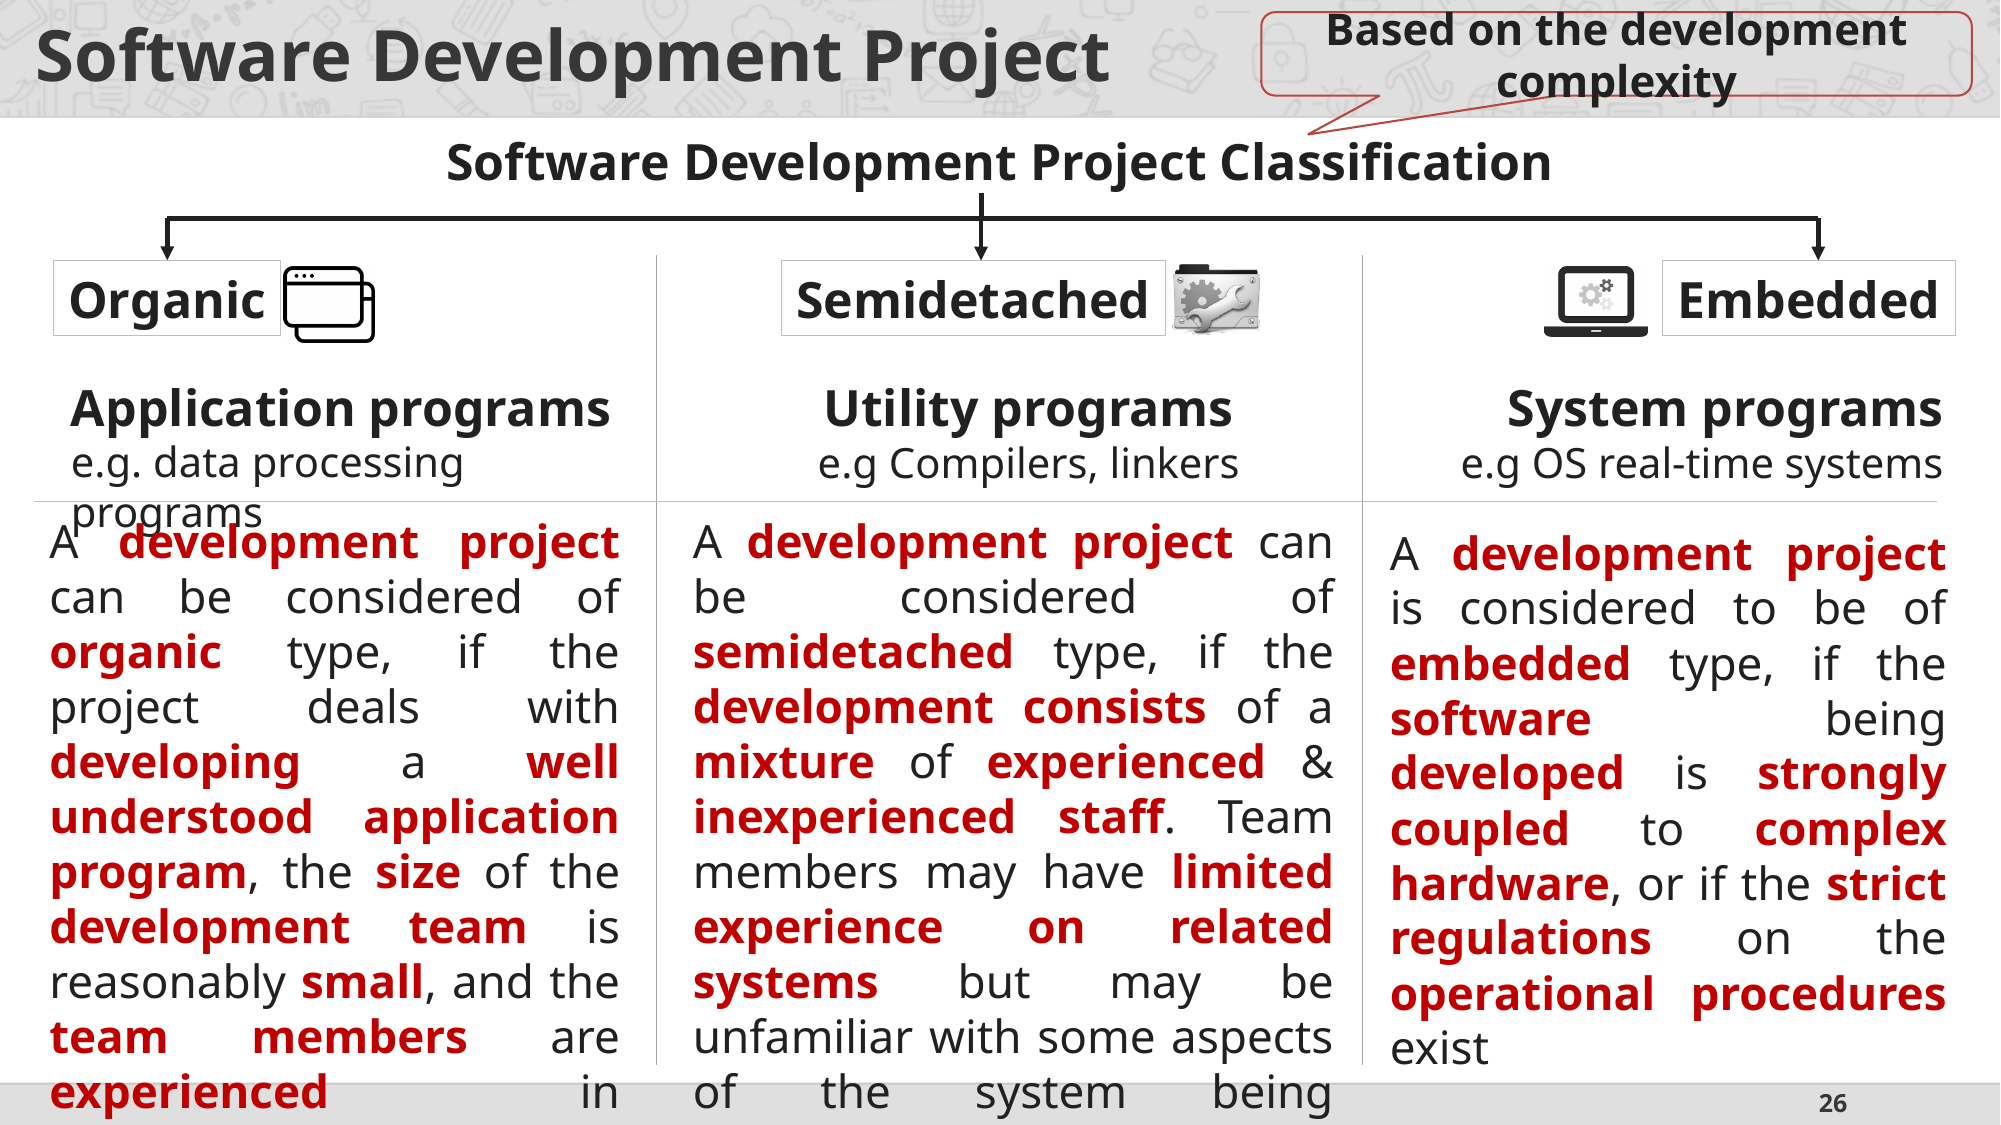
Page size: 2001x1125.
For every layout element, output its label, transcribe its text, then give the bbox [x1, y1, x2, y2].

text_box Based on the development complexity [1260, 11, 1973, 136]
text_box A development project can be considered of organic type, if the project deals with developing a well understood application program, the size of the development team is reasonably small, and the team members are experienced in developing similar types of projects [34, 505, 635, 1125]
picture [1544, 266, 1648, 337]
text_box A development project can be considered of semidetached type, if the development consists of a mixture of experienced & inexperienced staff. Team members may have limited experience on related systems but may be unfamiliar with some aspects of the system being developed. [678, 505, 1349, 1125]
text_box A development project is considered to be of embedded type, if the software being developed is strongly coupled to complex hardware, or if the strict regulations on the operational procedures exist [1374, 516, 1962, 1082]
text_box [167, 193, 1819, 261]
title Software Development Project [0, 0, 2000, 117]
text_box Software Development Project Classification [431, 123, 1569, 193]
text_box Embedded [1662, 260, 1956, 336]
text_box Organic [53, 260, 281, 336]
text_box Application programs e.g. data processing programs [55, 368, 635, 501]
text_box Utility programs e.g Compilers, linkers [772, 368, 1285, 494]
text_box System programs e.g OS real-time systems [1401, 368, 1959, 494]
text_box Semidetached [781, 261, 1166, 336]
picture [1168, 261, 1262, 335]
picture [283, 266, 375, 343]
